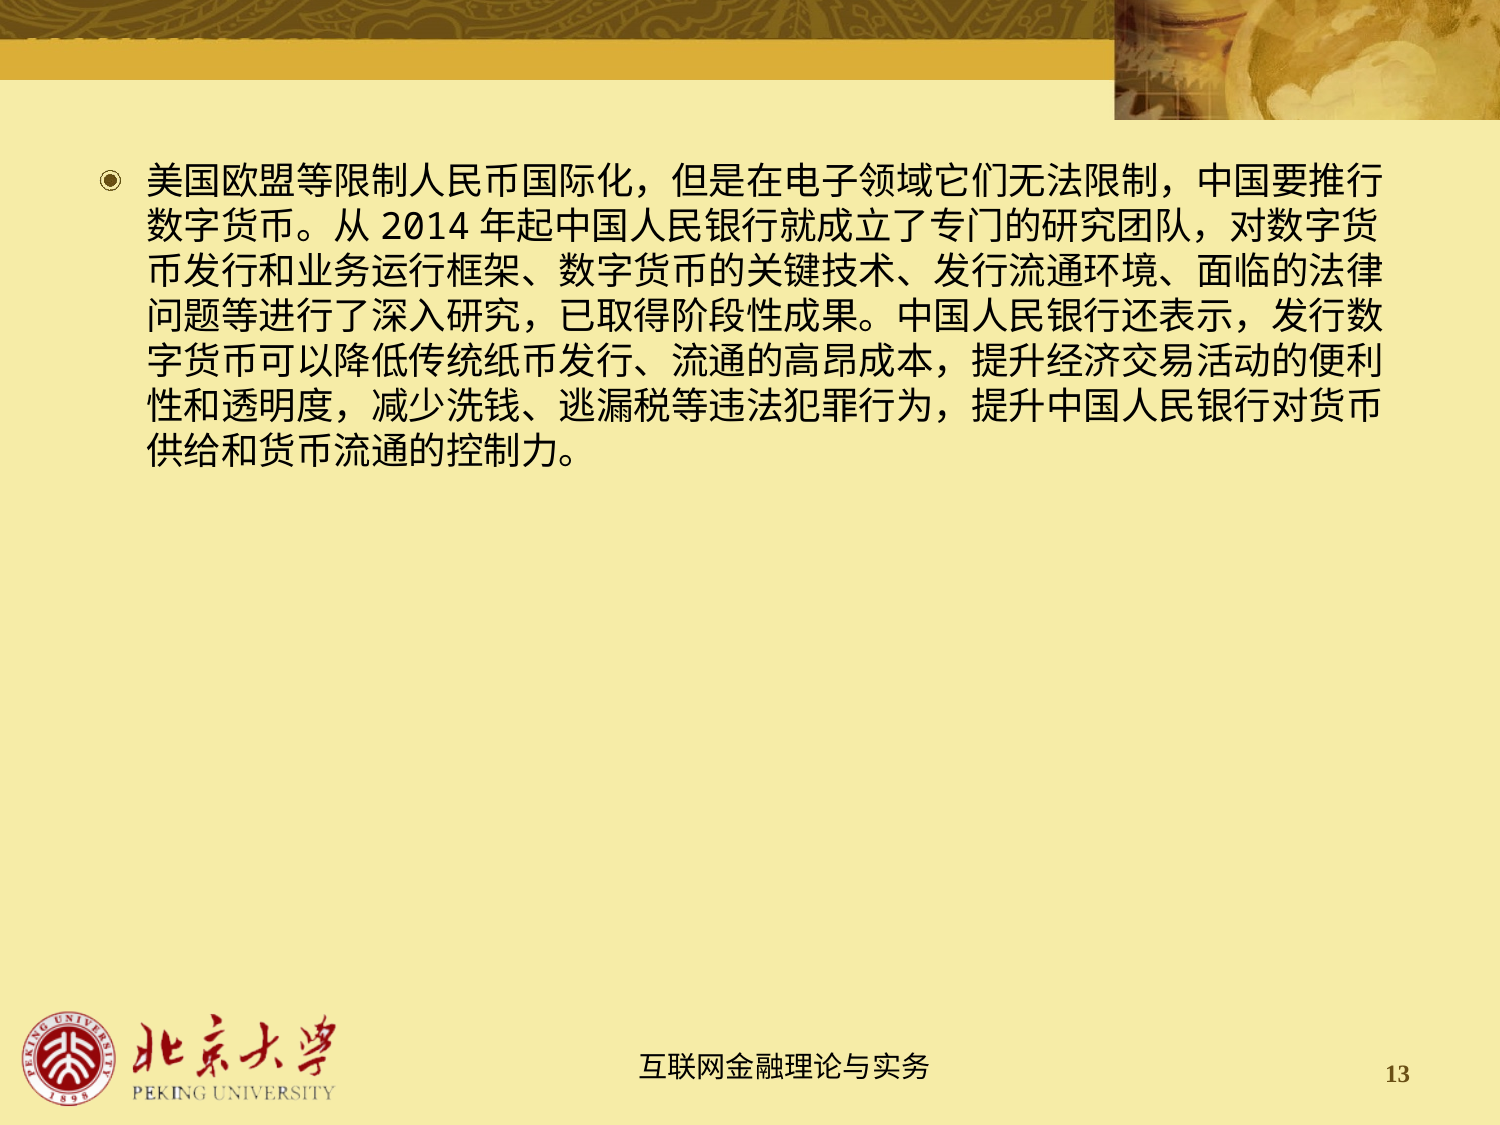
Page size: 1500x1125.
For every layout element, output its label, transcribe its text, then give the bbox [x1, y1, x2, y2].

list 美国欧盟等限制人民币国际化，但是在电子领域它们无法限制，中国要推行数字货币。从2014年起中国人民银行就成立了专门的研究团队，对数字货币发行和业务运行框架、数字货币的关键技术、发行流通环境、面临的法律问题等进行了深入研究，已取得阶段性成果。中国人民银行还表示，发行数字货币可以降低传统纸币发行、流通的高昂成本，提升经济交易活动的便利性和透明度，减少洗钱、逃漏税等违法犯罪行为，提升中国人民银行对货币供给和货币流通的控制力。 [75, 149, 1425, 958]
picture [19, 984, 339, 1109]
picture [0, 0, 1500, 120]
slide_number 13 [1074, 1042, 1425, 1103]
picture [90, 159, 130, 199]
